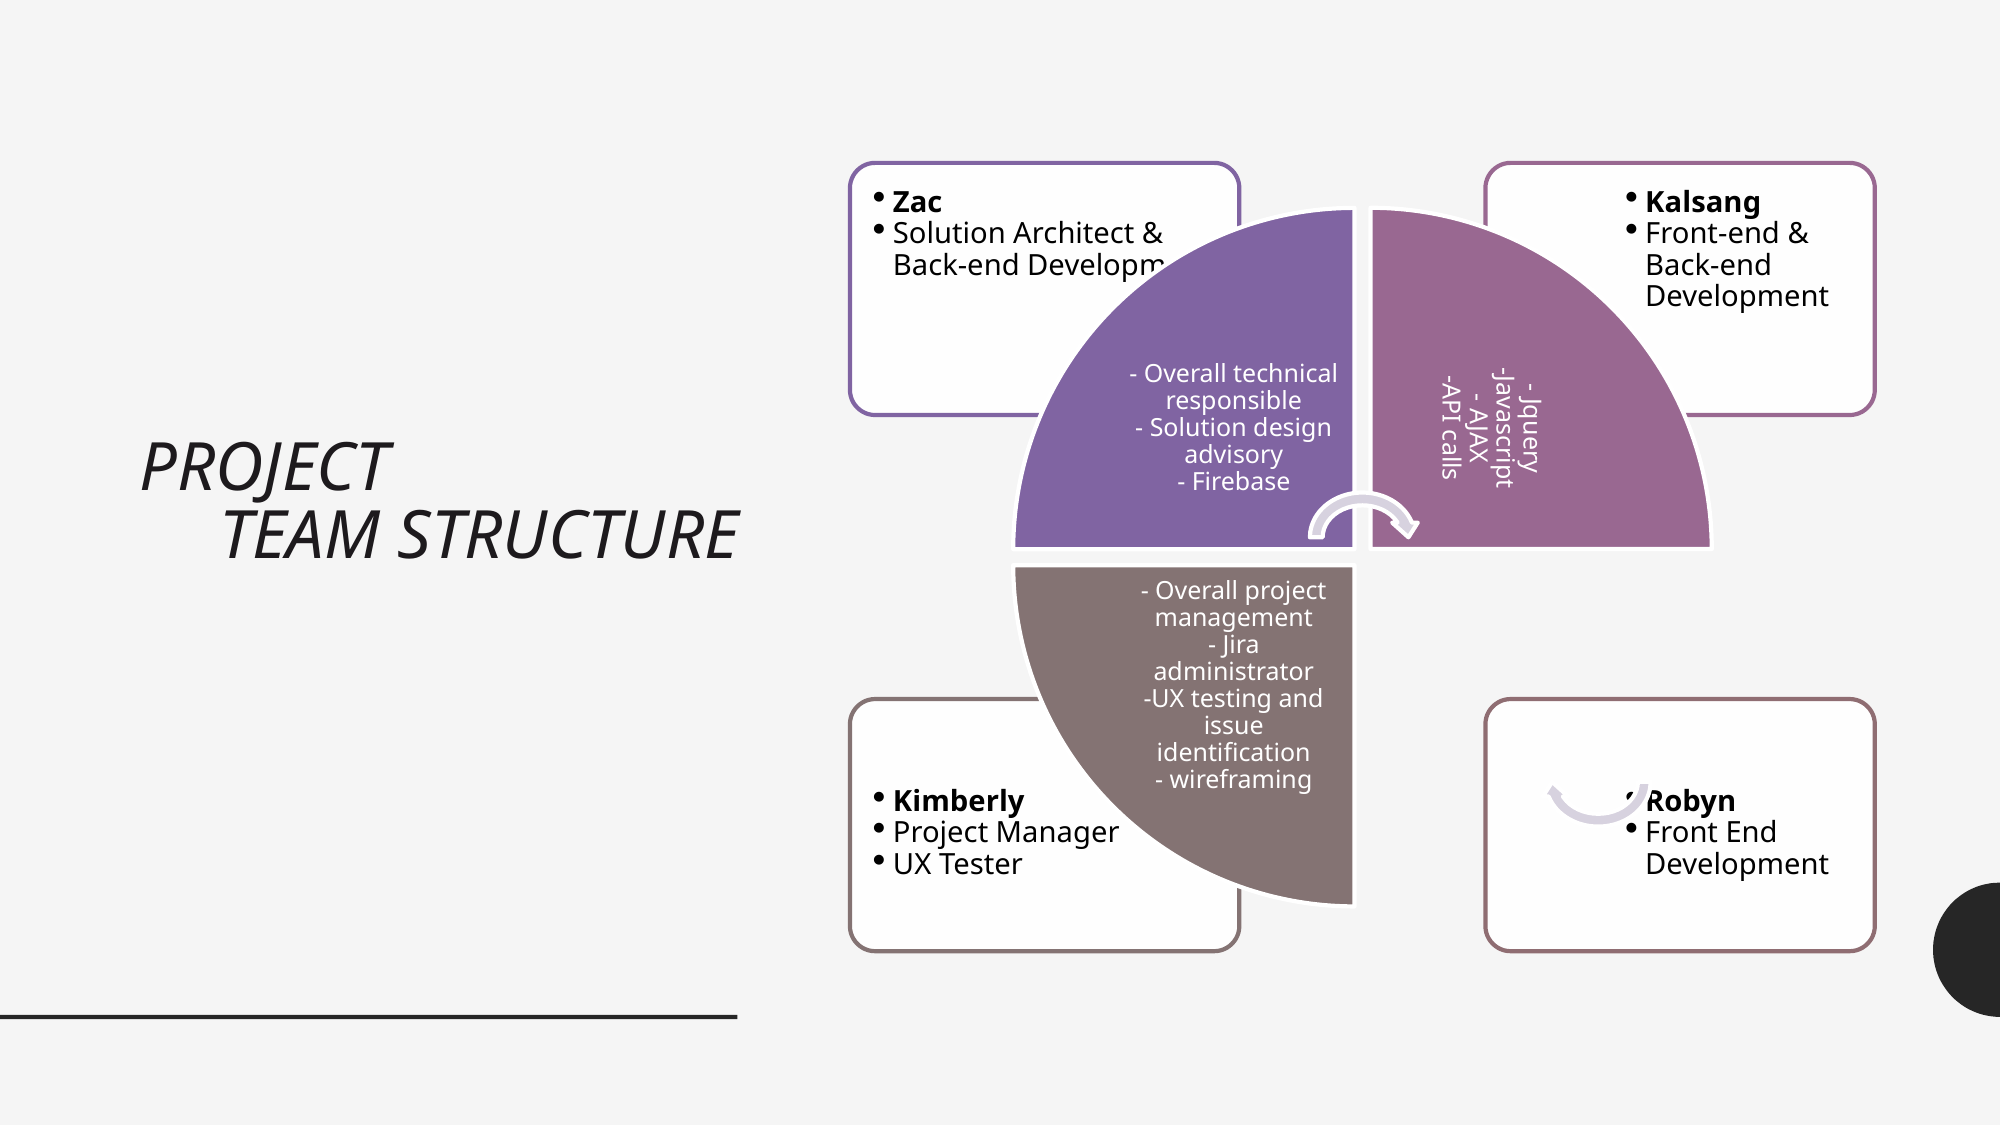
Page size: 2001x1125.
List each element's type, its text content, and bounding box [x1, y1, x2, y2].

text_box - Overall project management - Jira administrator -UX testing and issue identification - wireframing [1011, 563, 1357, 909]
text_box - Overall technical responsible - Solution design advisory - Firebase [1011, 205, 1357, 552]
text_box Zac Solution Architect & Back-end Development [847, 160, 1242, 418]
text_box - Jquery -Javascript - AJAX -API calls [1368, 205, 1714, 552]
text_box Kalsang Front-end & Back-end Development [1483, 160, 1877, 418]
text_box Robyn Front End Development [1483, 696, 1877, 954]
text_box [1307, 490, 1420, 540]
text_box Kimberly Project Manager UX Tester [847, 696, 1242, 954]
text_box Project Team Structure [124, 91, 754, 905]
text_box [1540, 779, 1653, 829]
